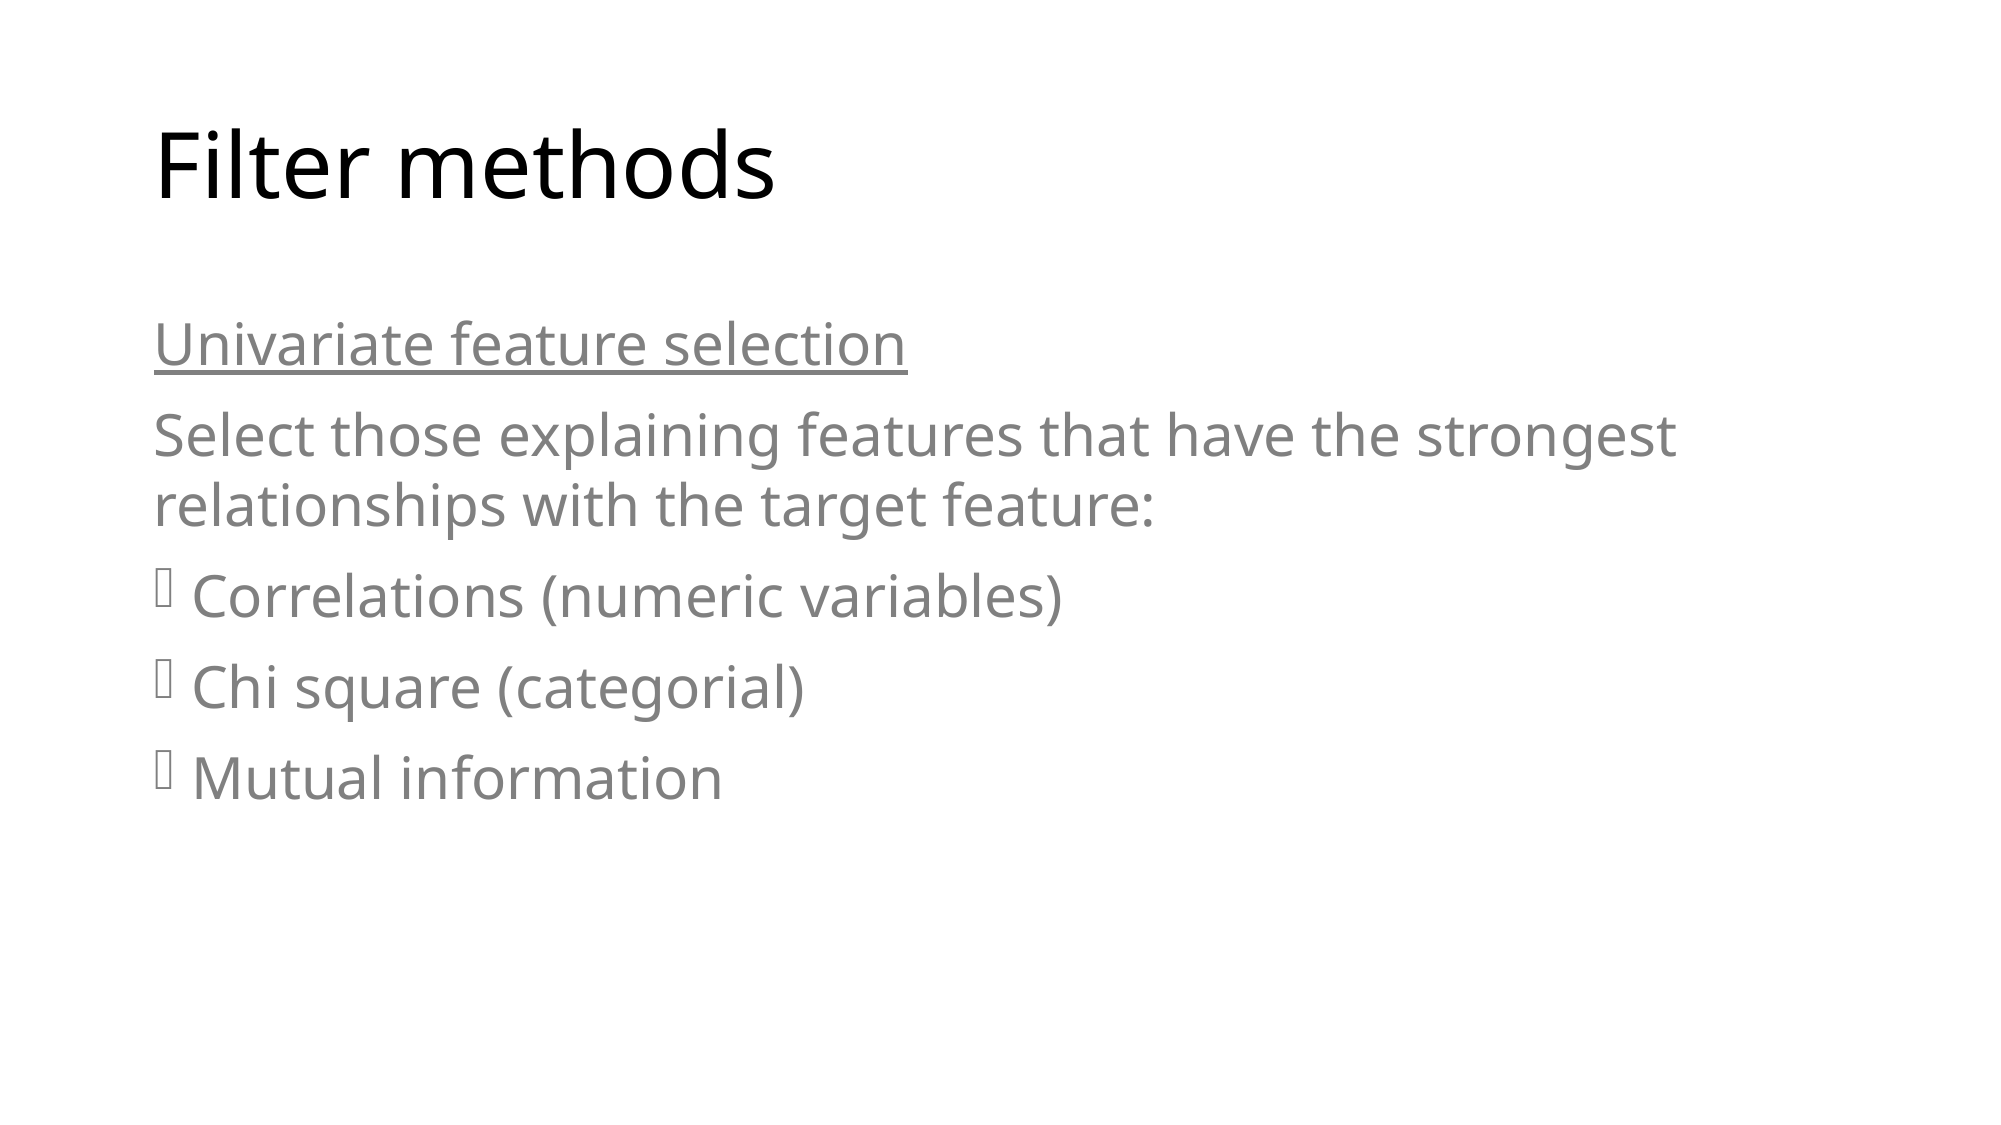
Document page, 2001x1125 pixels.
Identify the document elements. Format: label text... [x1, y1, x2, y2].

title Filter methods [138, 60, 1864, 278]
list Univariate feature selection Select those explaining features that have the strongest relationships with the target feature: Correlations (numeric variables) Chi square (categorial) Mutual information [138, 299, 1864, 1014]
